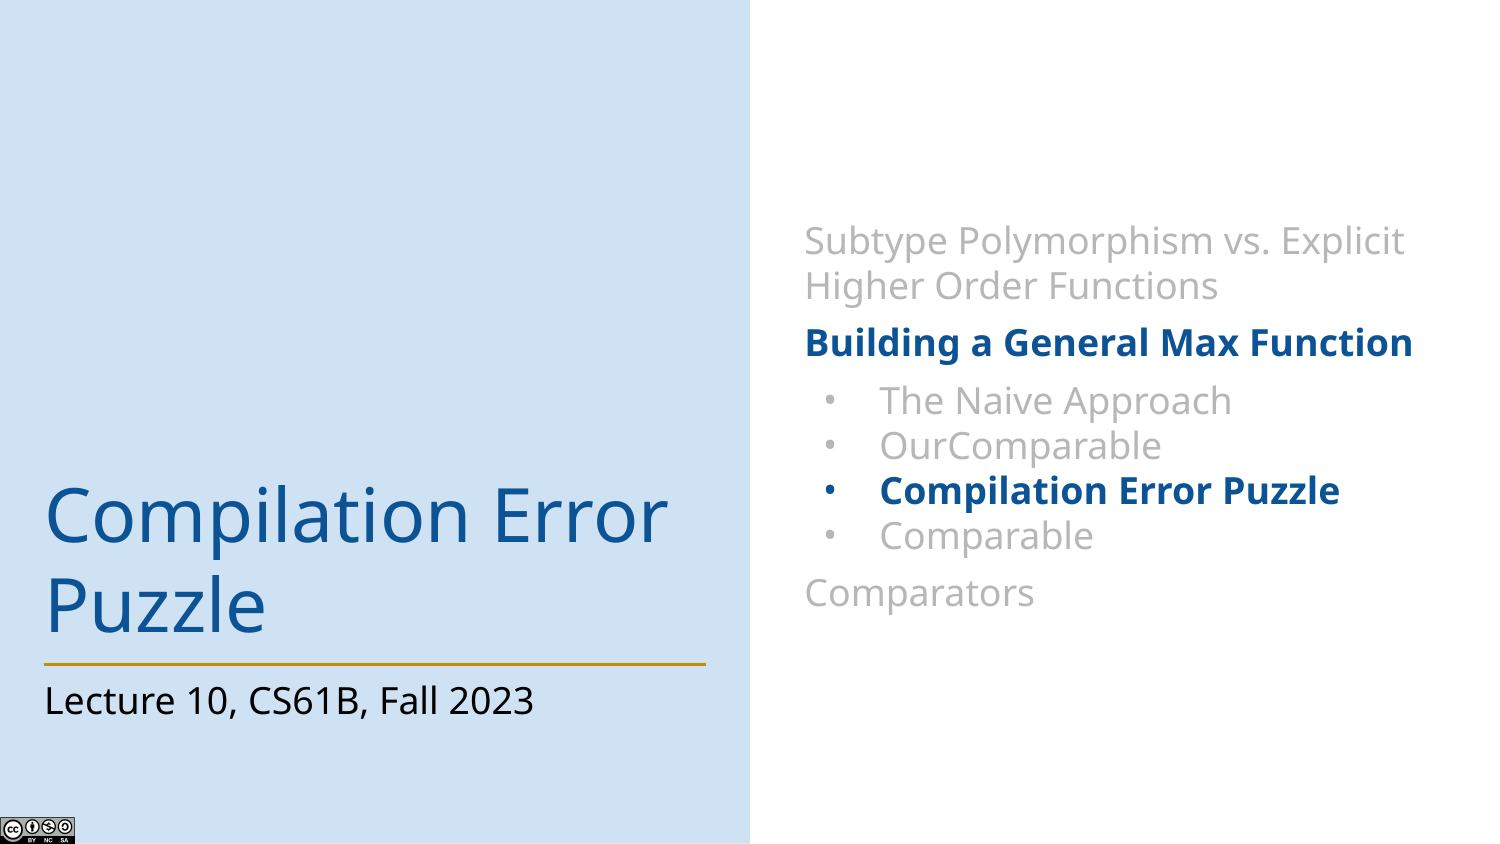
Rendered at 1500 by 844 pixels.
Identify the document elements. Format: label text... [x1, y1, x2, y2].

title Compilation Error Puzzle [29, 328, 692, 663]
picture [0, 817, 75, 844]
subtitle Lecture 10, CS61B, Fall 2023 [29, 667, 712, 732]
list Subtype Polymorphism vs. Explicit Higher Order Functions Building a General Max Function The Naive Approach OurComparable Compilation Error Puzzle Comparable Comparators [789, 65, 1446, 765]
